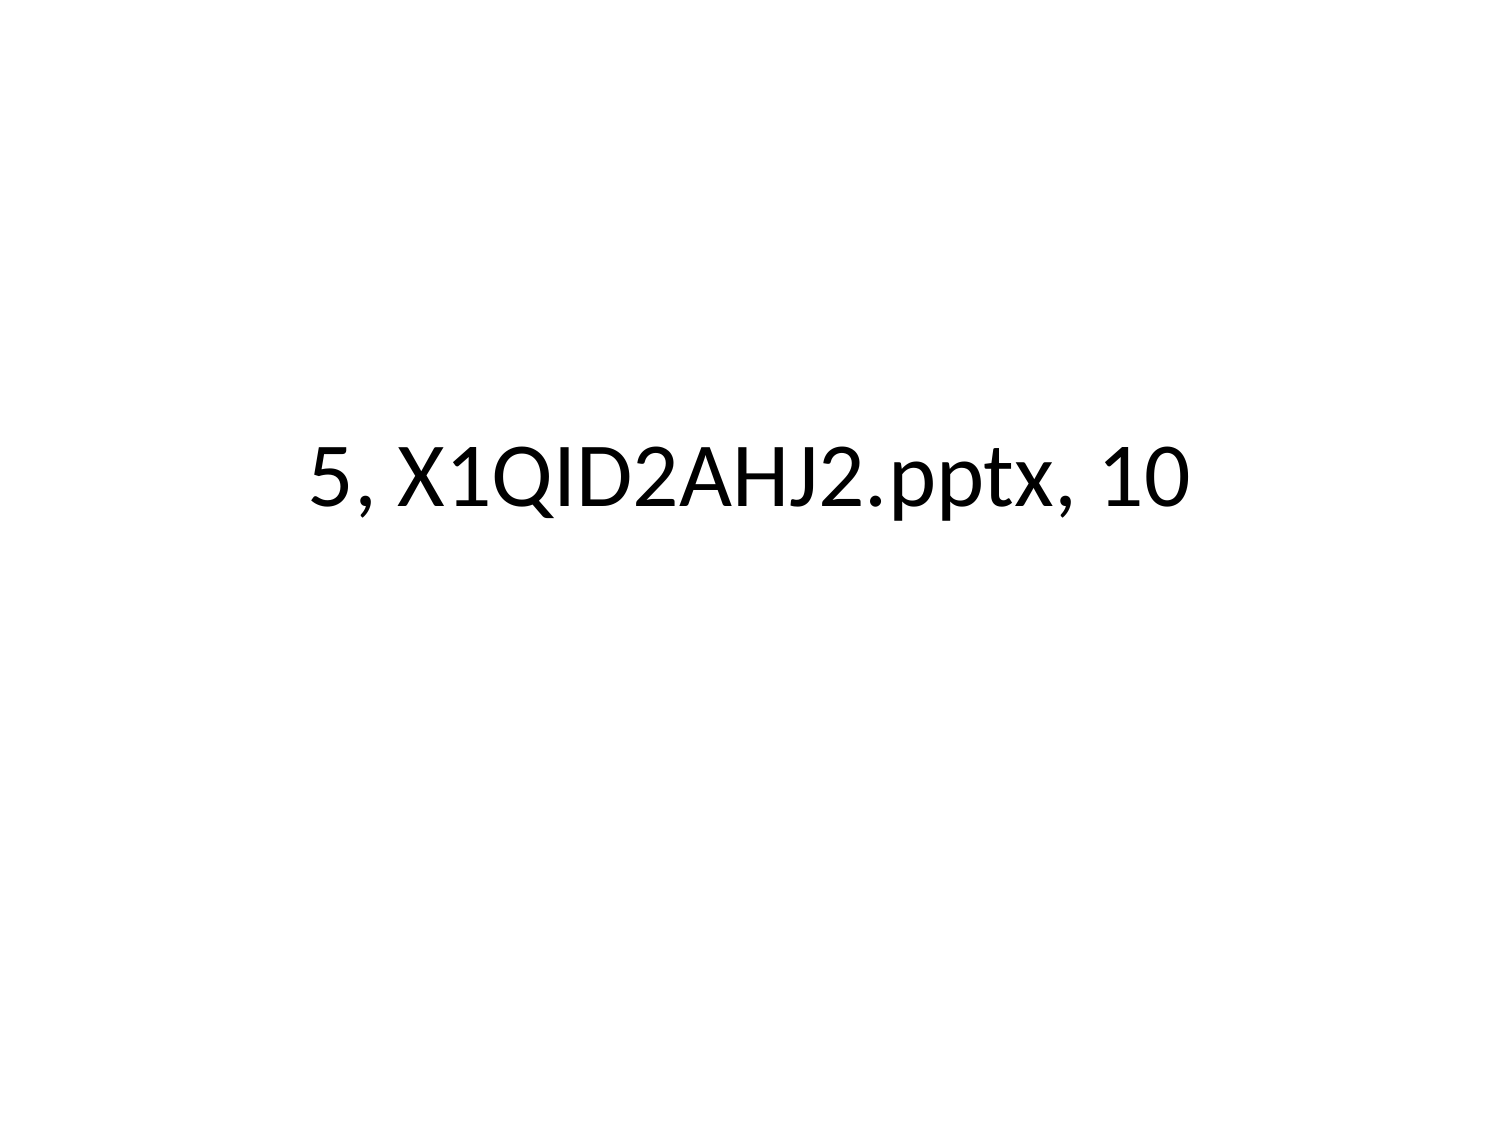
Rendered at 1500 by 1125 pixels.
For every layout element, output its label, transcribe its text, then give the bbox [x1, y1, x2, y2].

title 5, X1QID2AHJ2.pptx, 10 [112, 349, 1388, 591]
